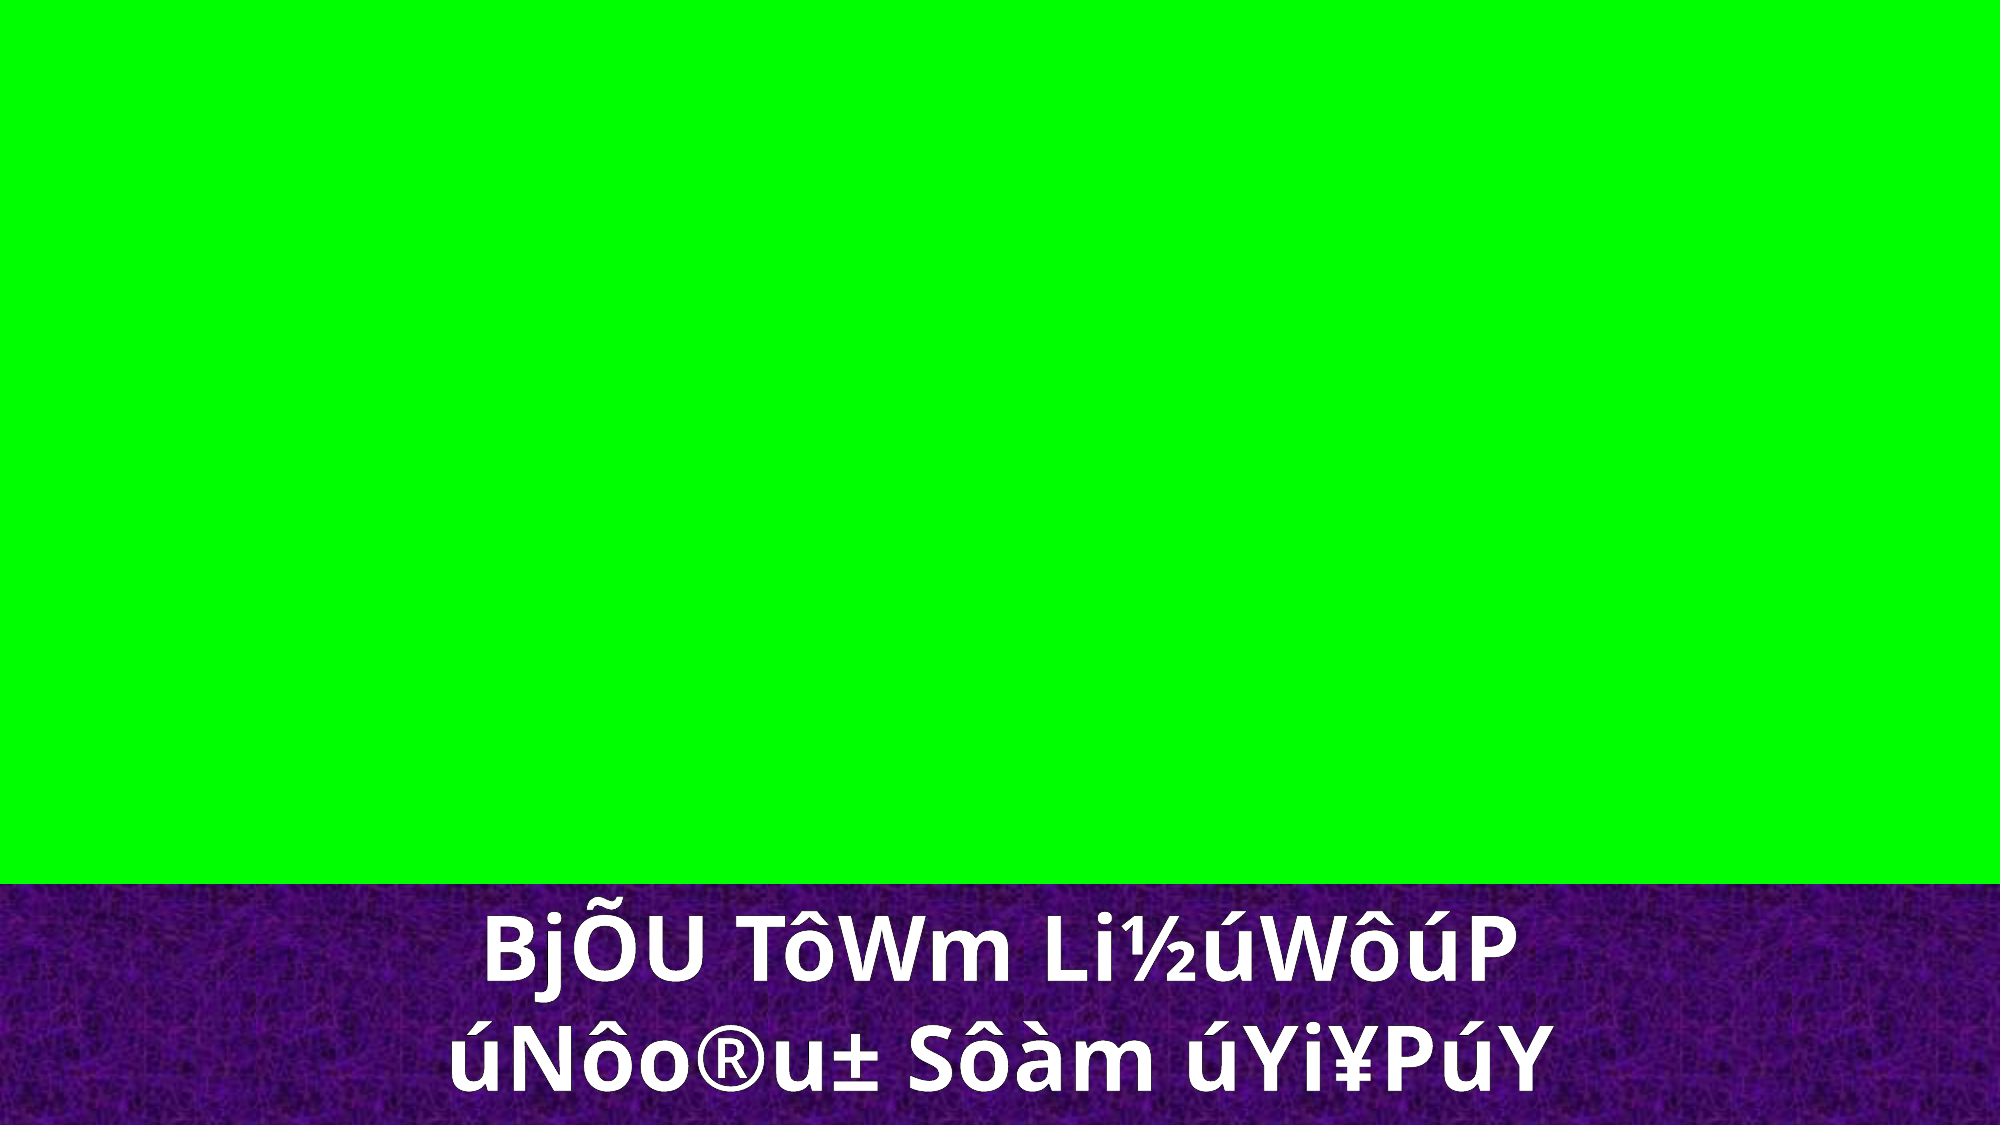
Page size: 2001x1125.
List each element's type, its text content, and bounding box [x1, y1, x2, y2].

text_box [0, 884, 2000, 1125]
text_box BjÕU TôWm Li½úWôúP úNôo®u± Sôàm úYi¥PúY [263, 882, 1737, 1117]
